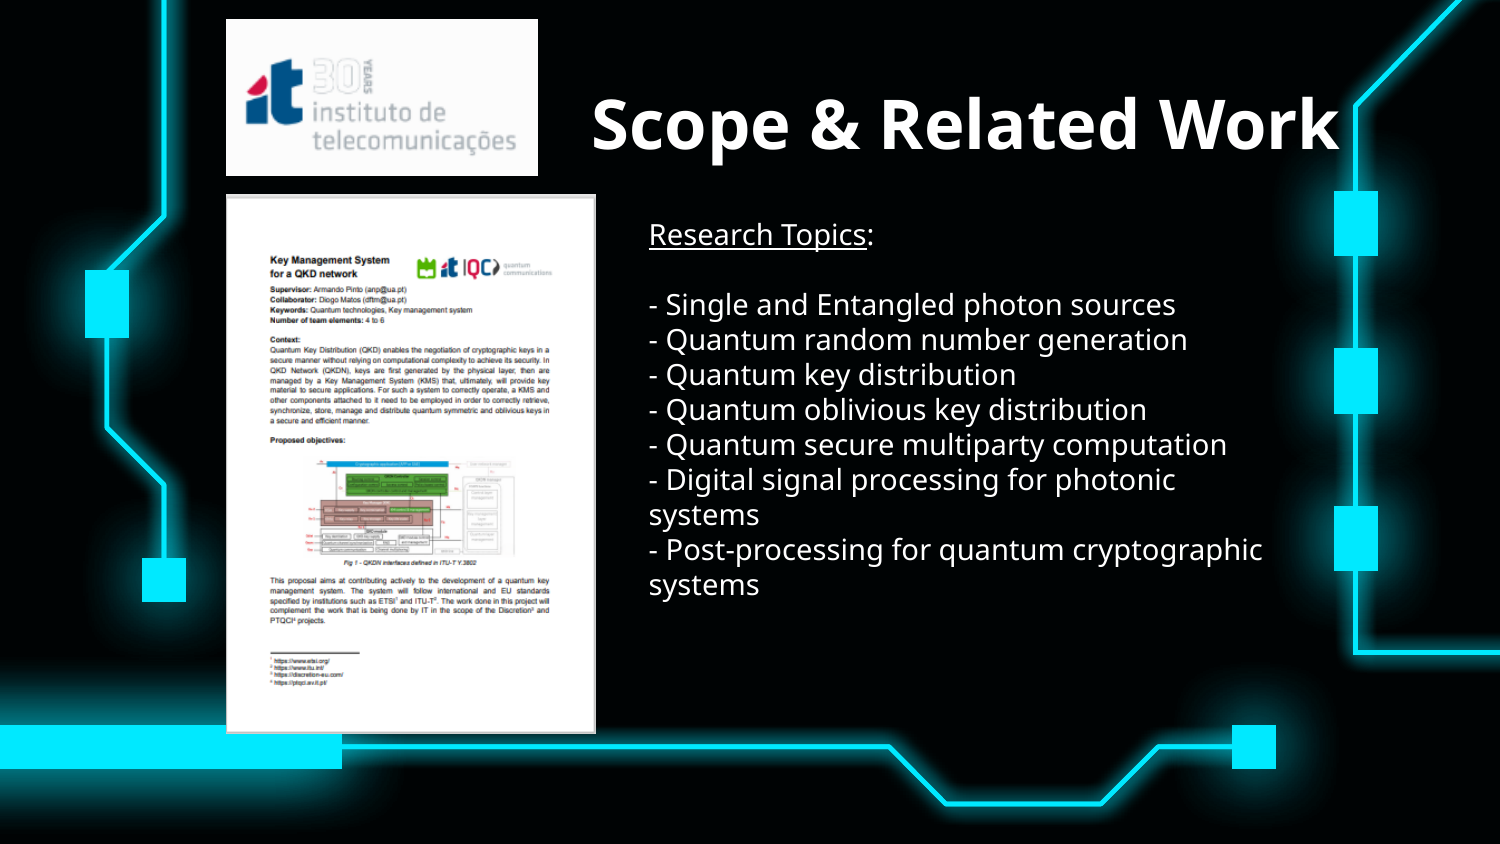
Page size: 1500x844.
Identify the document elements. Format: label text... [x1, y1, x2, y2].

title Scope & Related Work [527, 115, 633, 210]
title Scope & Related Work [1300, 115, 1406, 210]
picture [225, 194, 597, 735]
picture [225, 19, 538, 177]
list Research Topics: - Single and Entangled photon sources - Quantum random number generation - Quantum key distribution - Quantum oblivious key distribution - Quantum secure multiparty computation - Digital signal processing for photonic systems - Post-processing for quantum cryptographic systems [633, 61, 1300, 728]
